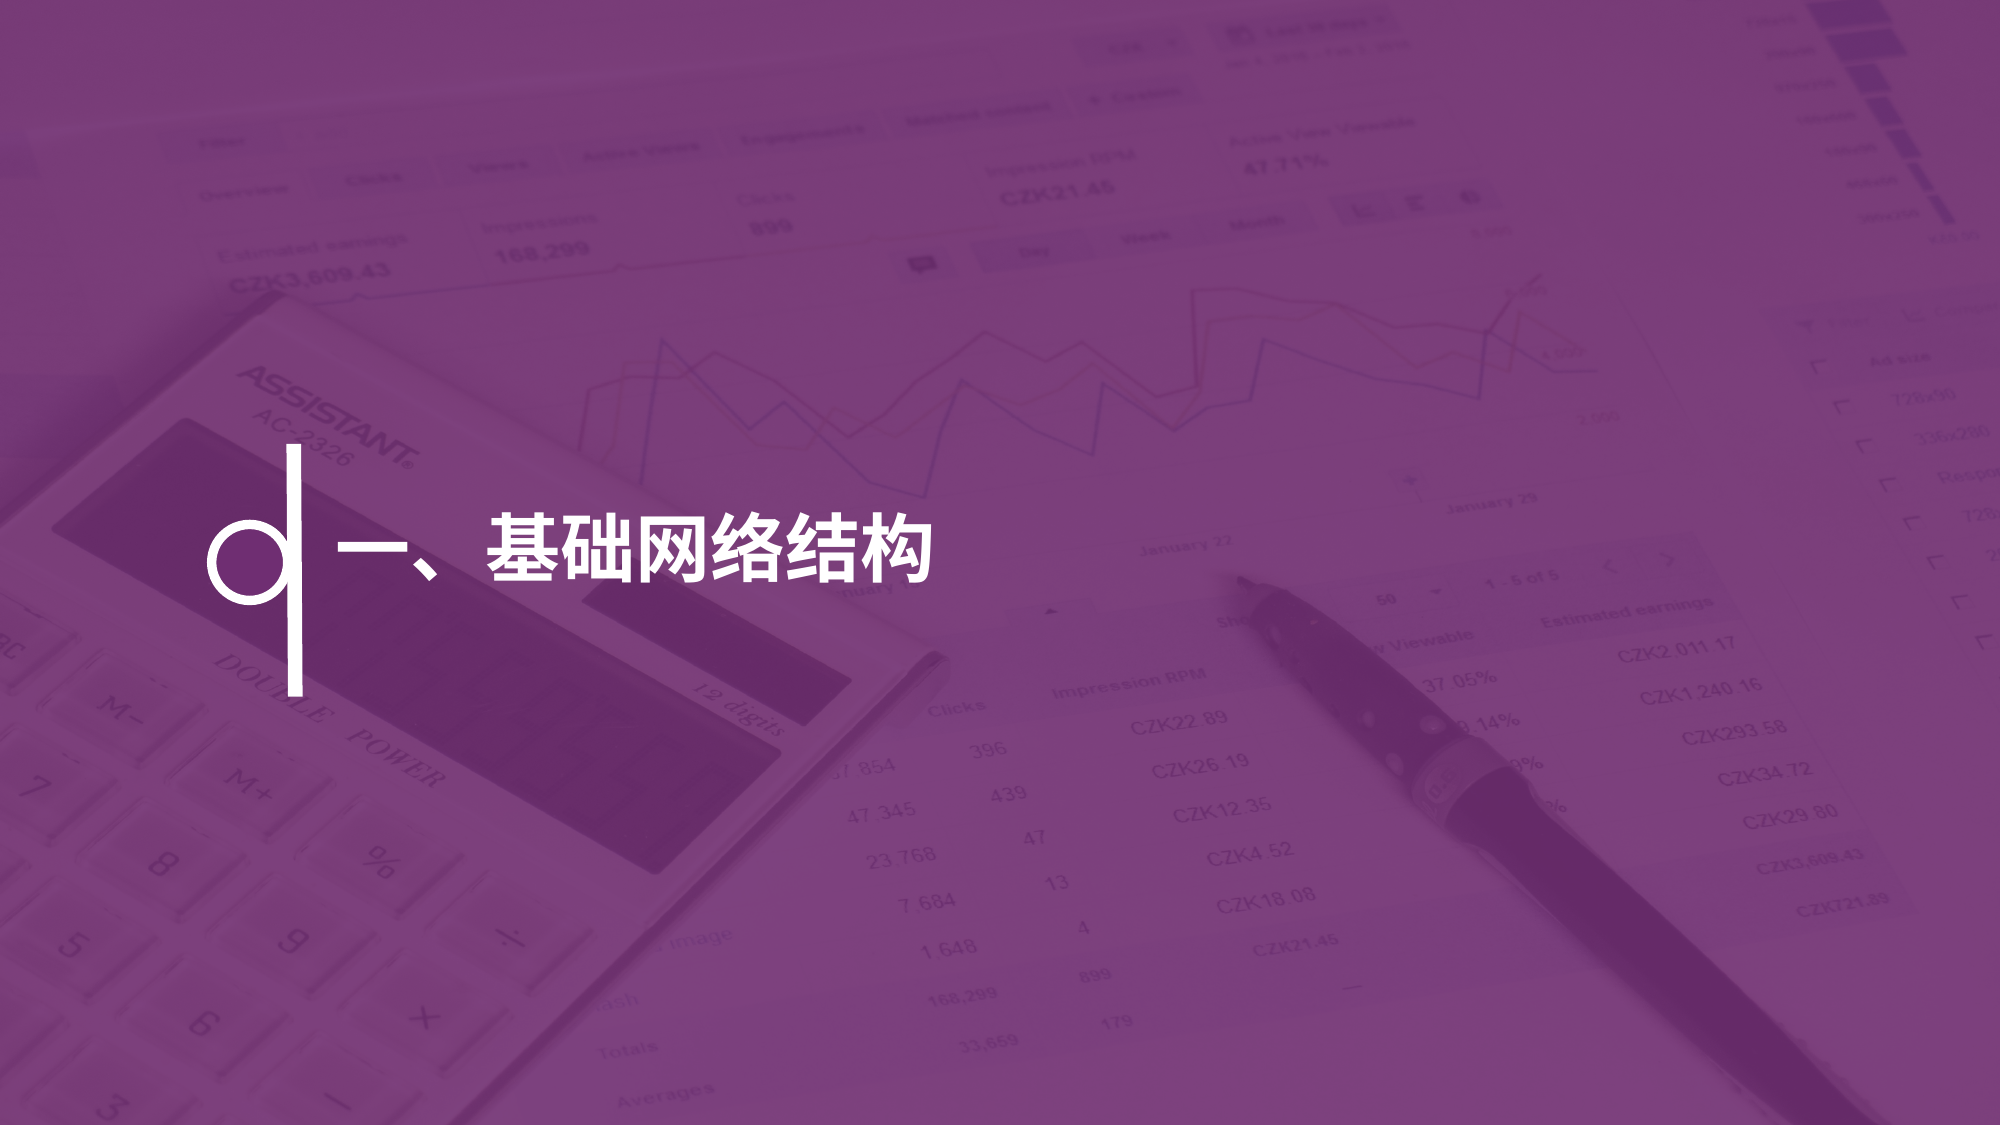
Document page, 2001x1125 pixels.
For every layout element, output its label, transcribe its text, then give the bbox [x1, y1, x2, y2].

text_box 一、基础网络结构 [321, 493, 1210, 599]
